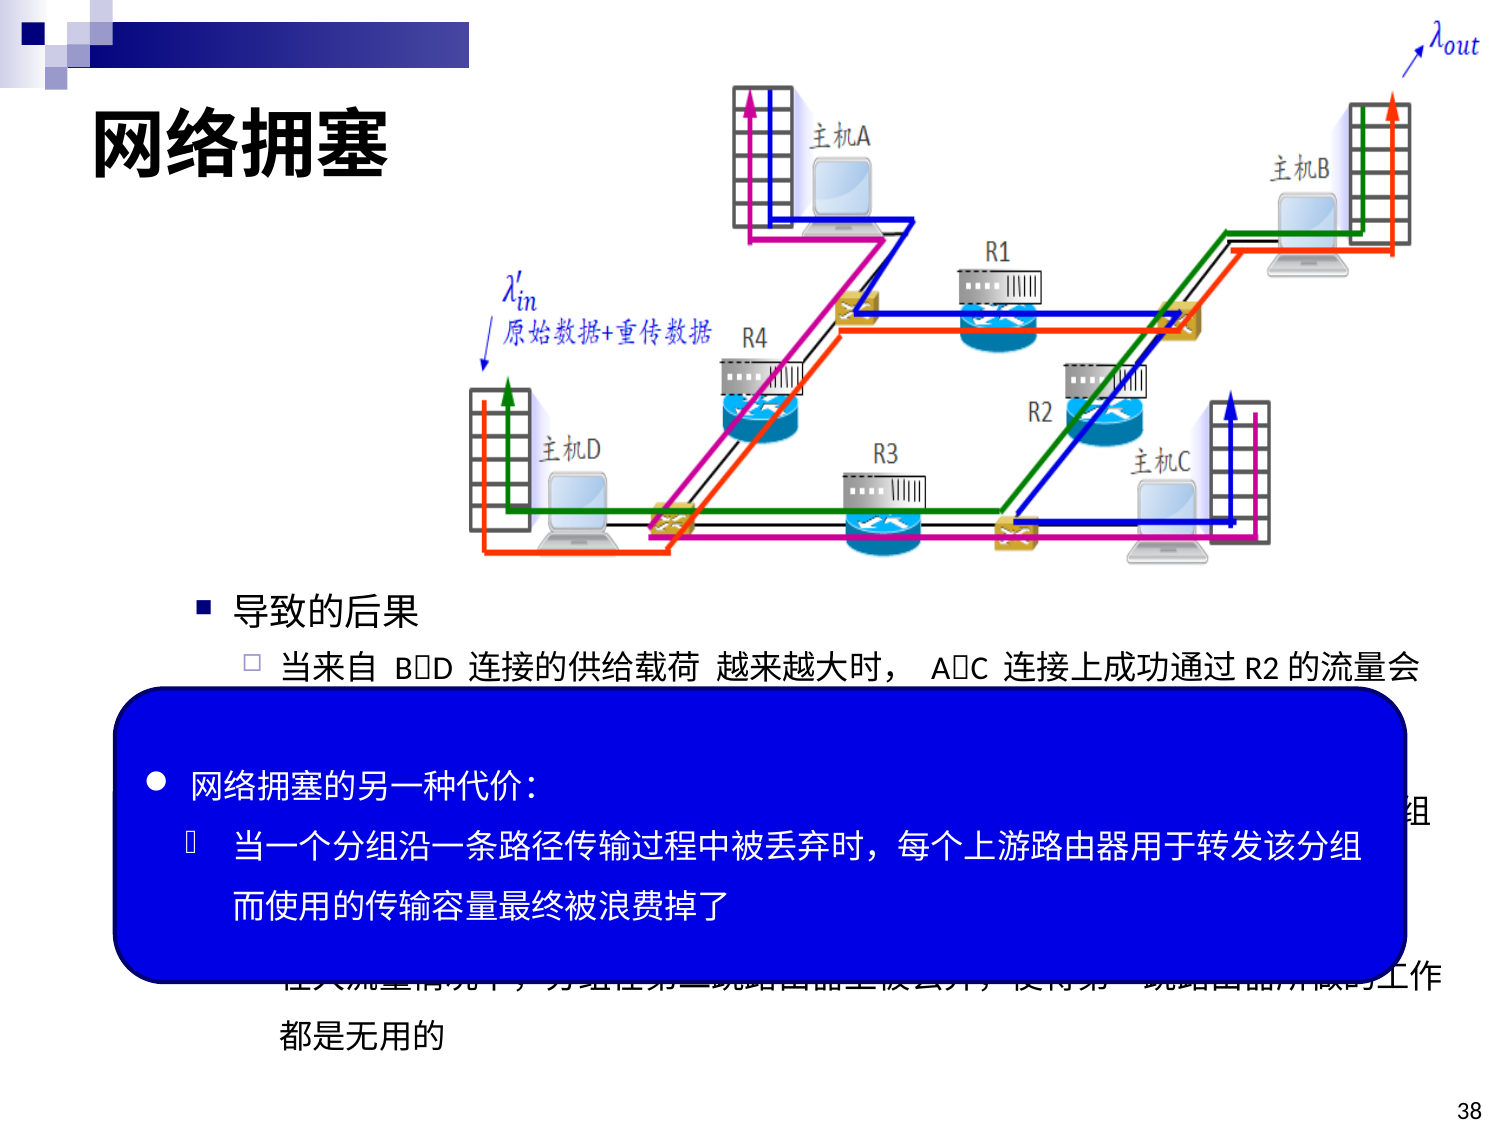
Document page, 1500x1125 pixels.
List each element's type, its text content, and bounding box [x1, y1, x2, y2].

picture [469, 3, 1500, 570]
slide_number 38 [1448, 1100, 1483, 1125]
text_box 网络拥塞的另一种代价： 当一个分组沿一条路径传输过程中被丢弃时，每个上游路由器用于转发该分组而使用的传输容量最终被浪费掉了 [112, 686, 1408, 985]
title 网络拥塞 [75, 75, 464, 209]
